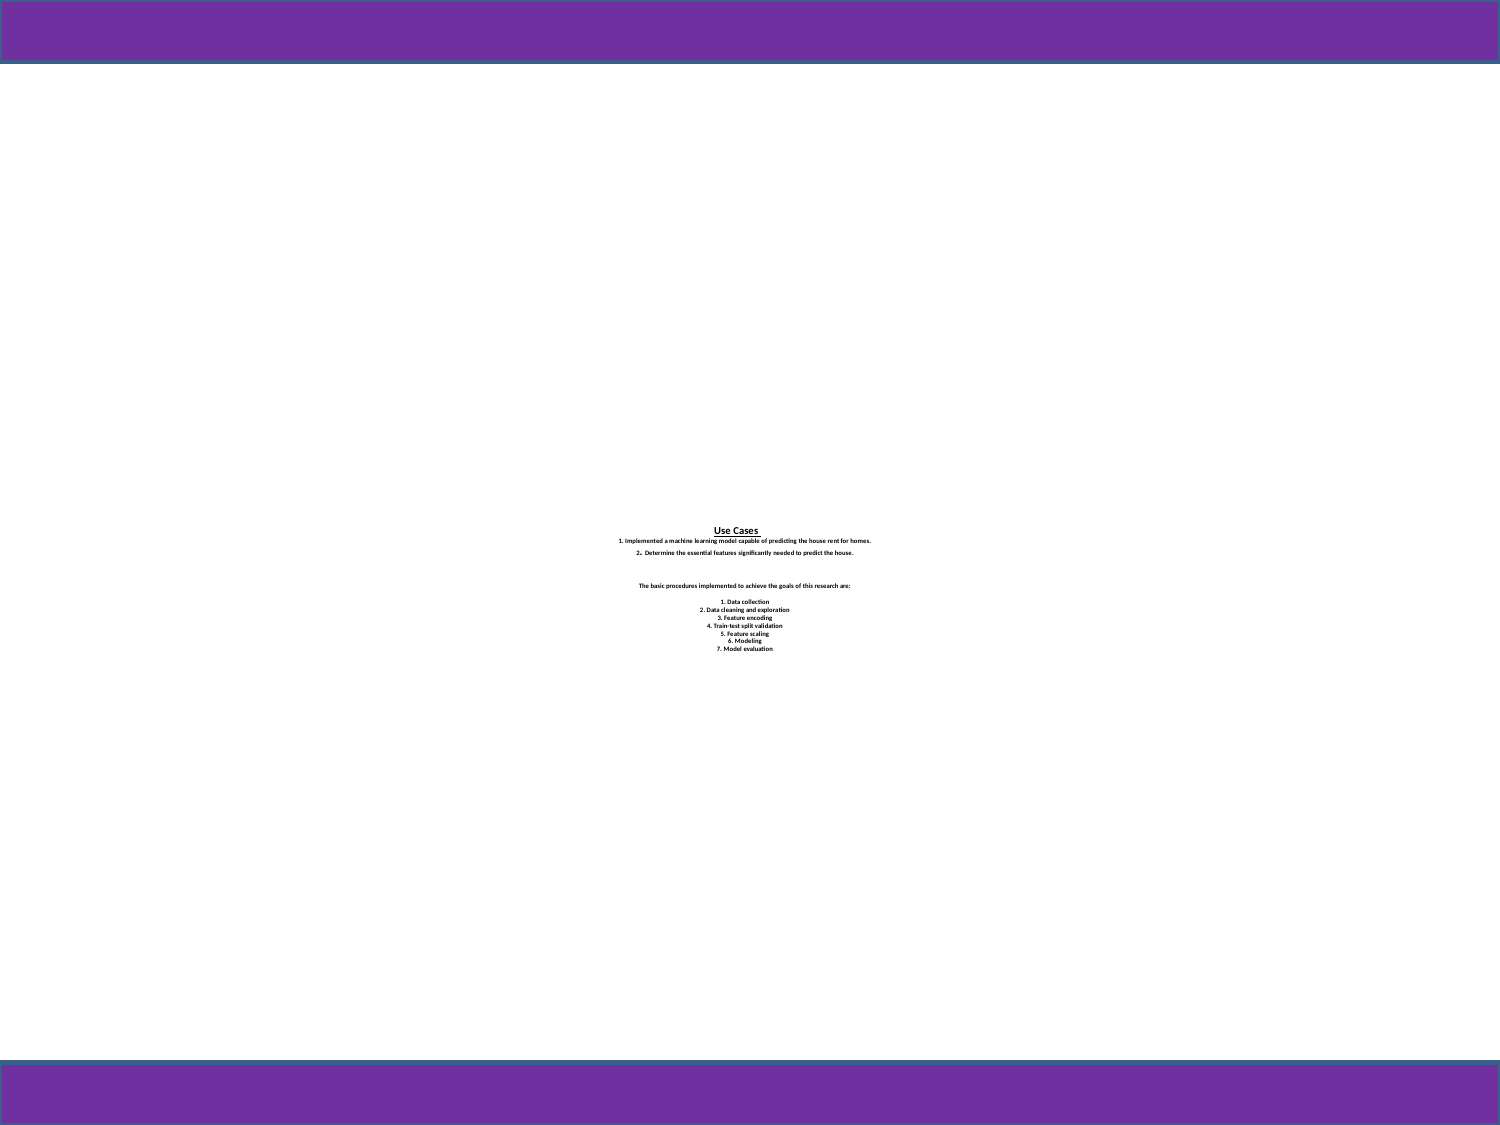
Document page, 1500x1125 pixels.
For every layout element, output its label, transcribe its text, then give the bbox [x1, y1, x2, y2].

title Use Cases 1. Implemented a machine learning model capable of predicting the house rent for homes. 2. Determine the essential features significantly needed to predict the house. The basic procedures implemented to achieve the goals of this research are: 1. Data collection 2. Data cleaning and exploration 3. Feature encoding 4. Train-test split validation 5. Feature scaling 6. Modeling 7. Model evaluation [62, 512, 1413, 700]
text_box [0, 0, 1500, 64]
text_box [0, 1060, 1500, 1125]
